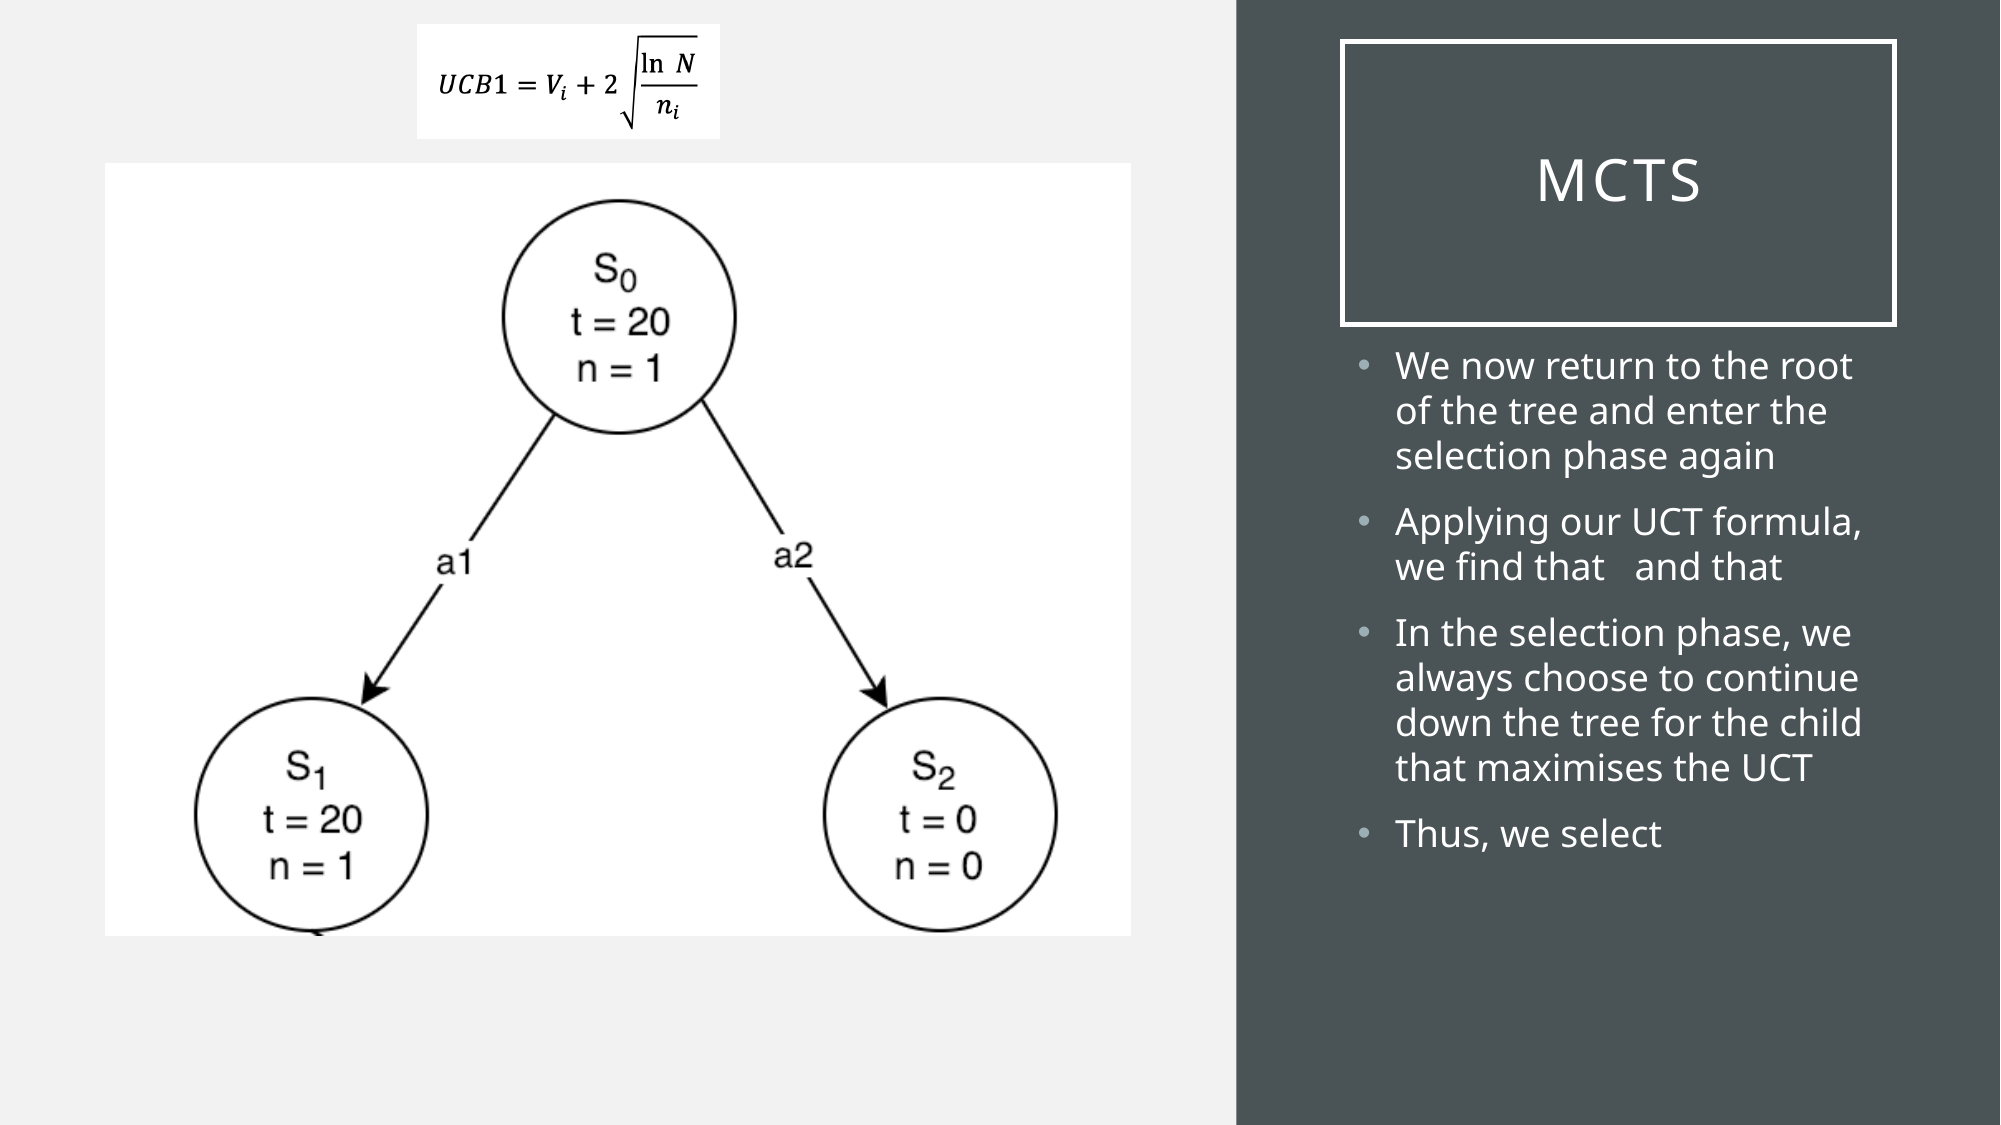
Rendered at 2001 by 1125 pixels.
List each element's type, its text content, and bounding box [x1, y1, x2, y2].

picture [417, 24, 720, 139]
text_box [0, 0, 1236, 1125]
text_box [1236, 0, 2000, 1125]
picture [105, 163, 1131, 936]
title MCTS [1340, 39, 1897, 327]
